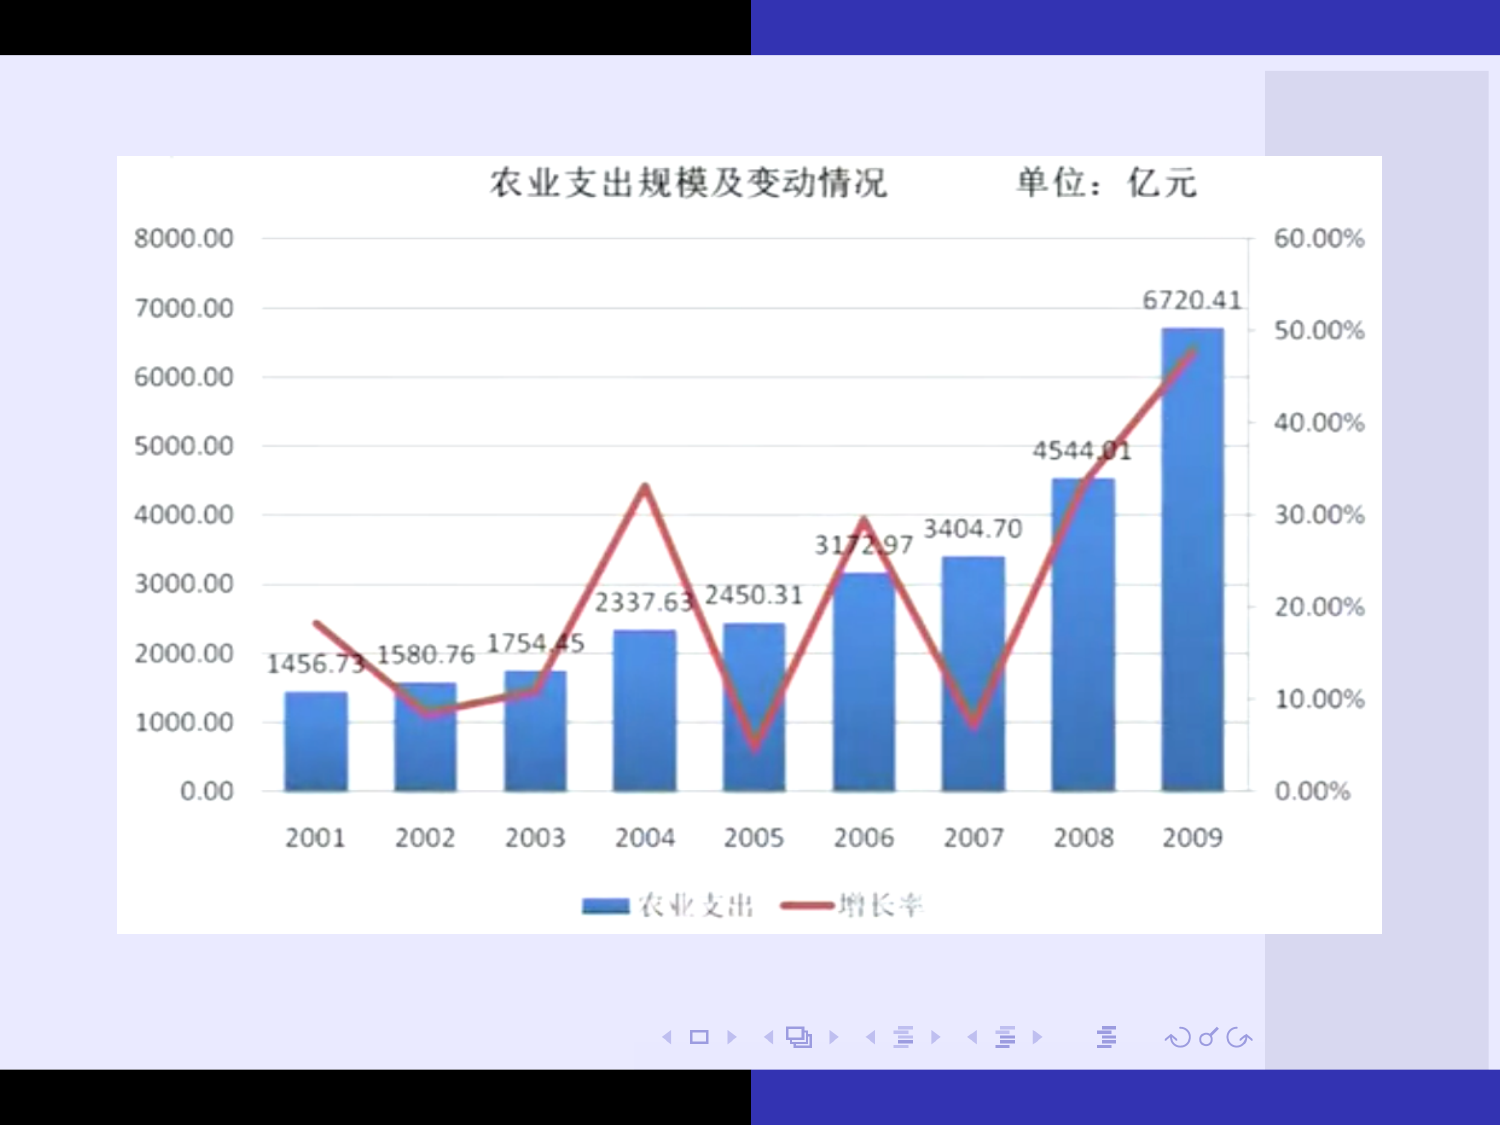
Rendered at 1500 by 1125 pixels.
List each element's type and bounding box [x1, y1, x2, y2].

picture [117, 156, 1382, 934]
text_box [0, 0, 1500, 1125]
